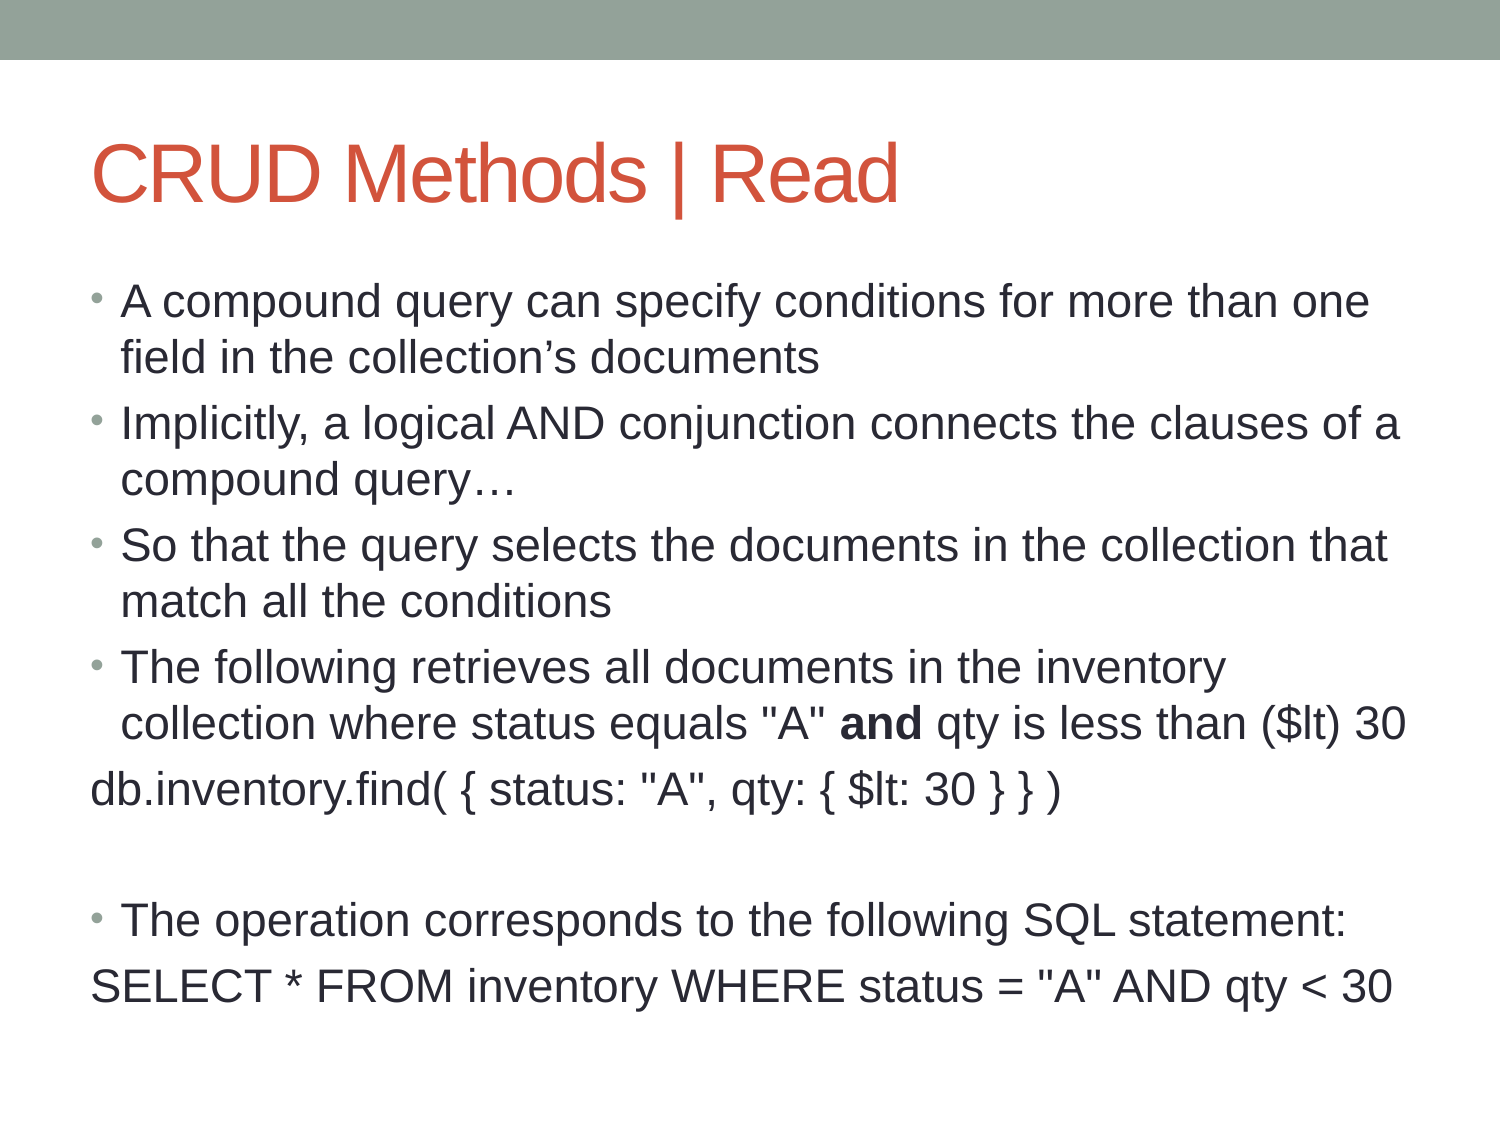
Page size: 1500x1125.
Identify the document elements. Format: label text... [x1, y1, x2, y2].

list A compound query can specify conditions for more than one field in the collection’s documents Implicitly, a logical AND conjunction connects the clauses of a compound query… So that the query selects the documents in the collection that match all the conditions The following retrieves all documents in the inventory collection where status equals "A" and qty is less than ($lt) 30 db.inventory.find( { status: "A", qty: { $lt: 30 } } ) The operation corresponds to the following SQL statement: SELECT * FROM inventory WHERE status = "A" AND qty < 30 [75, 262, 1425, 1063]
title CRUD Methods | Read [75, 87, 1425, 250]
